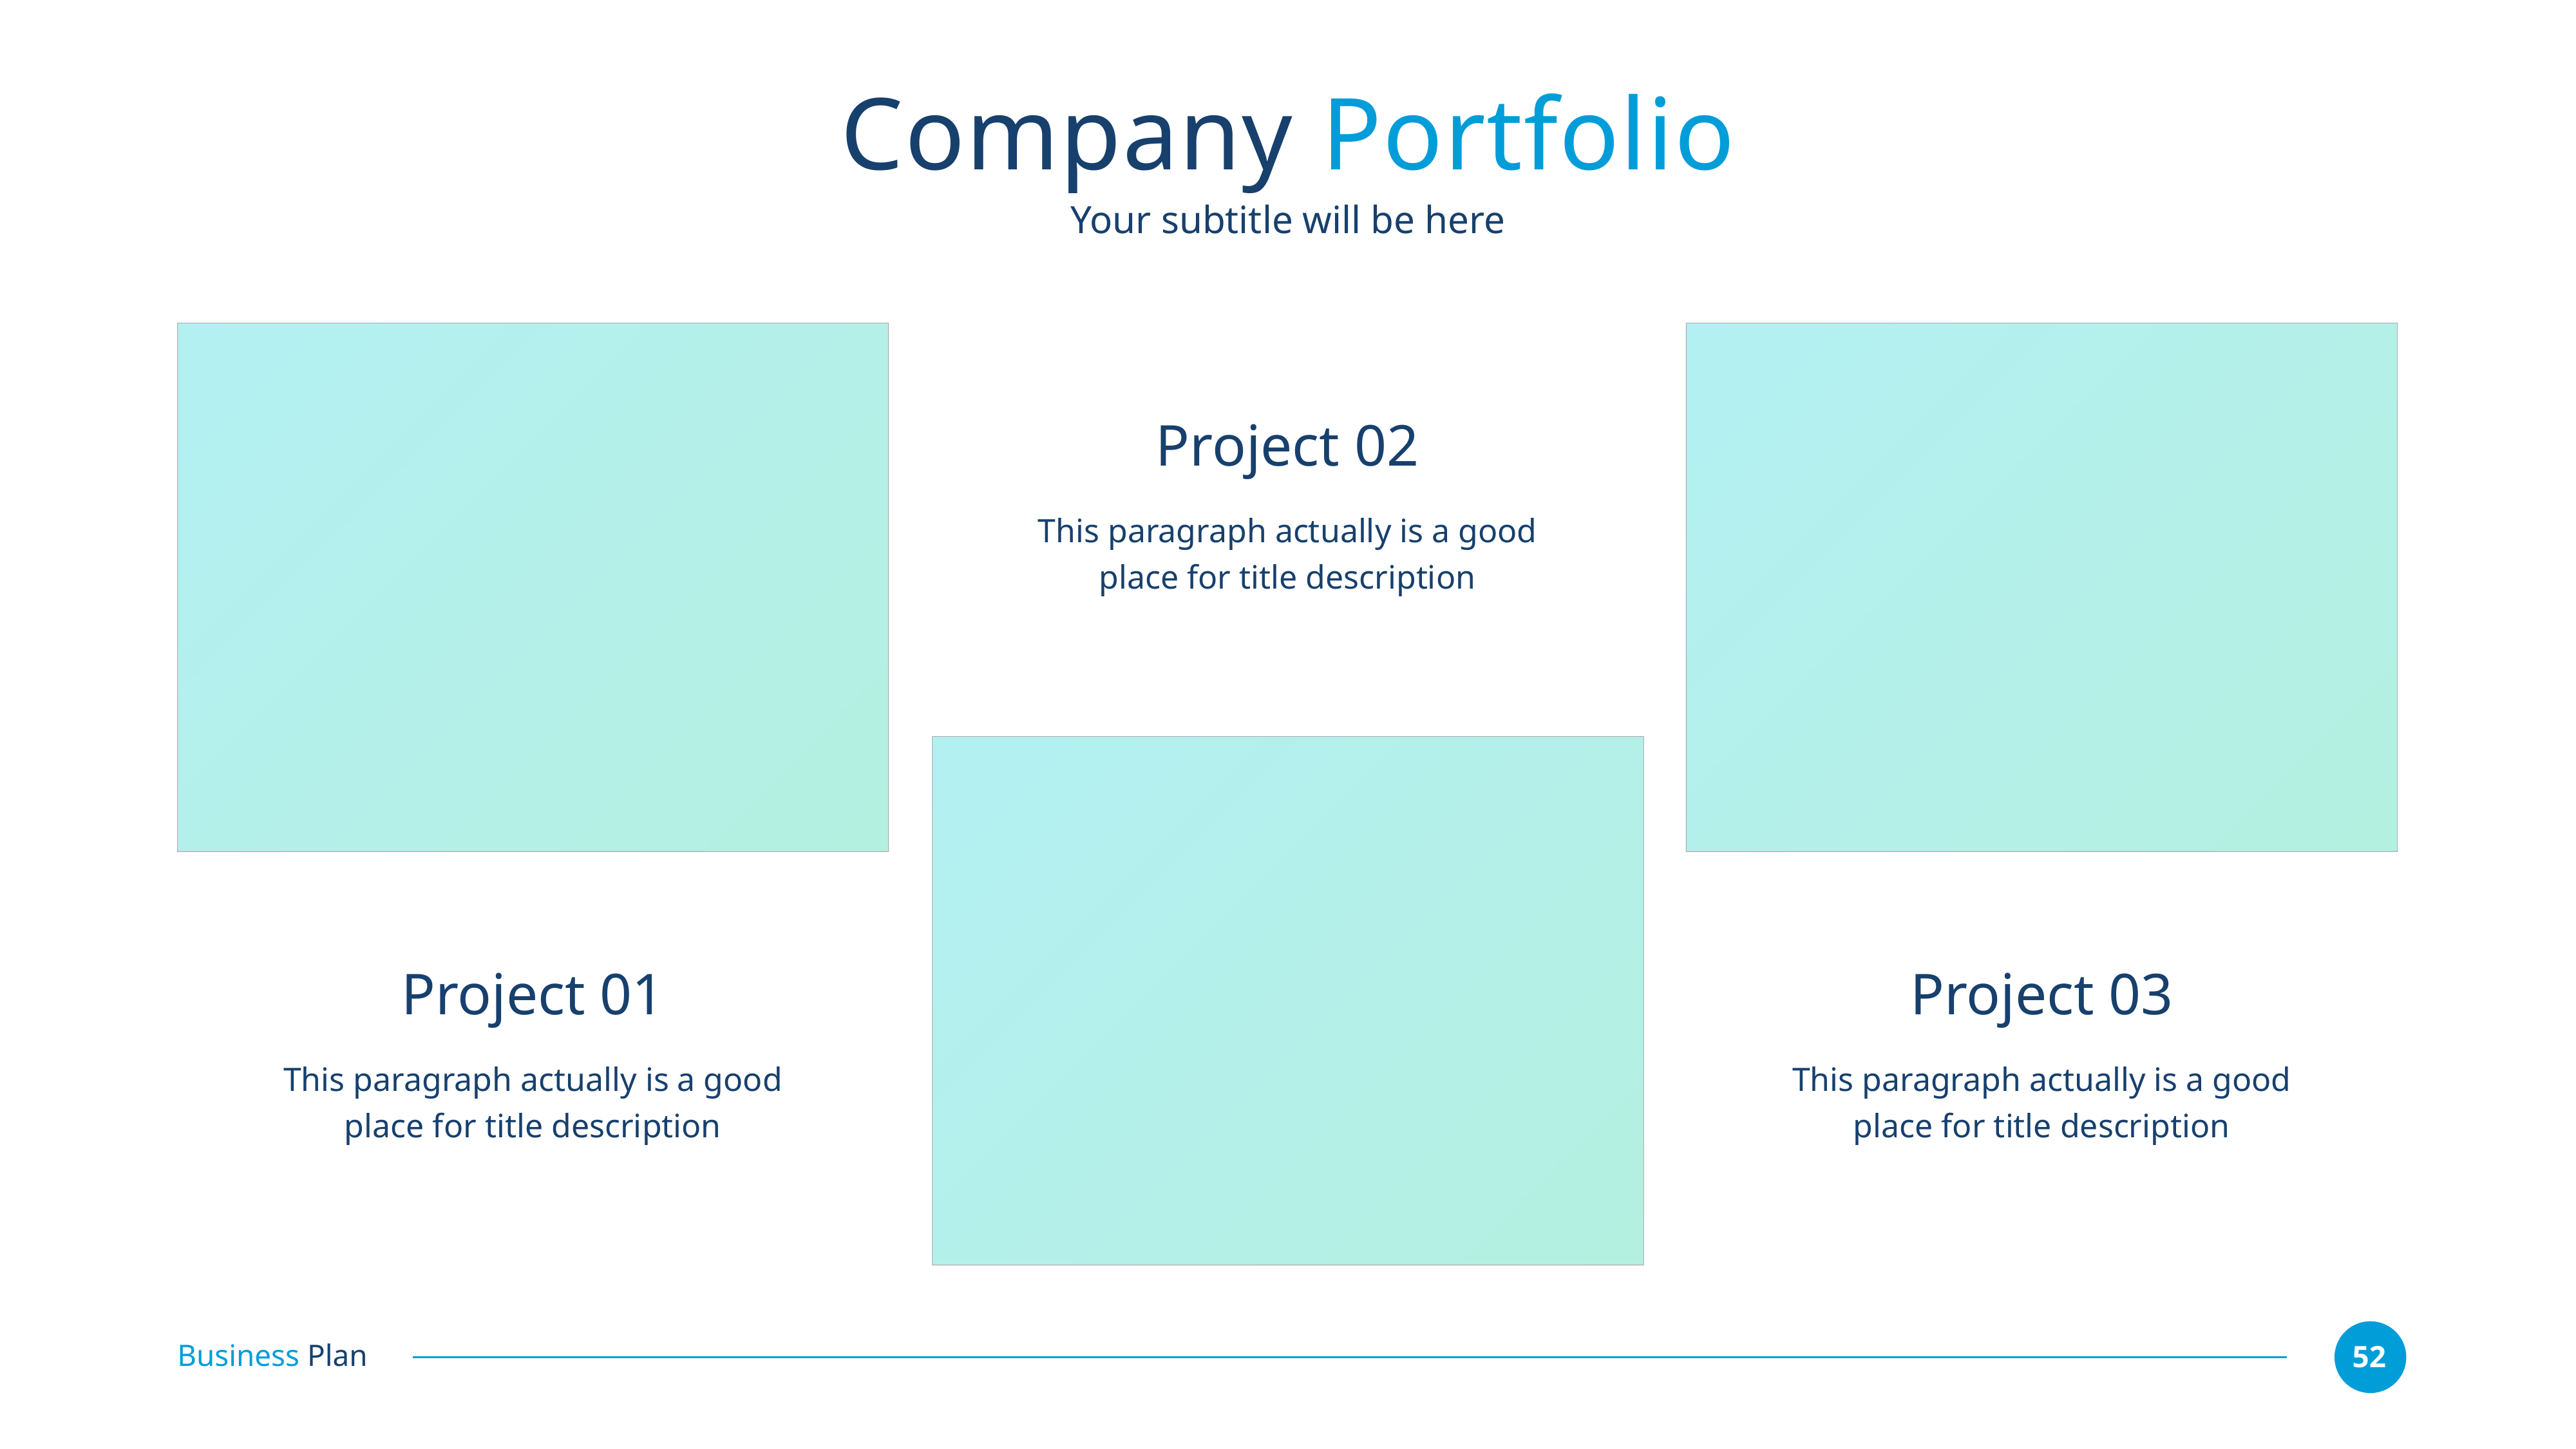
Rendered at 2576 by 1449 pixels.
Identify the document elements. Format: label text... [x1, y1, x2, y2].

title Company Portfolio [177, 70, 2399, 193]
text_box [999, 409, 1575, 594]
picture [176, 323, 889, 854]
picture [1685, 323, 2398, 854]
list Your subtitle will be here [177, 196, 2399, 243]
picture [932, 734, 1644, 1264]
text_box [245, 958, 820, 1142]
text_box [931, 735, 1645, 1266]
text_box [1754, 958, 2329, 1142]
